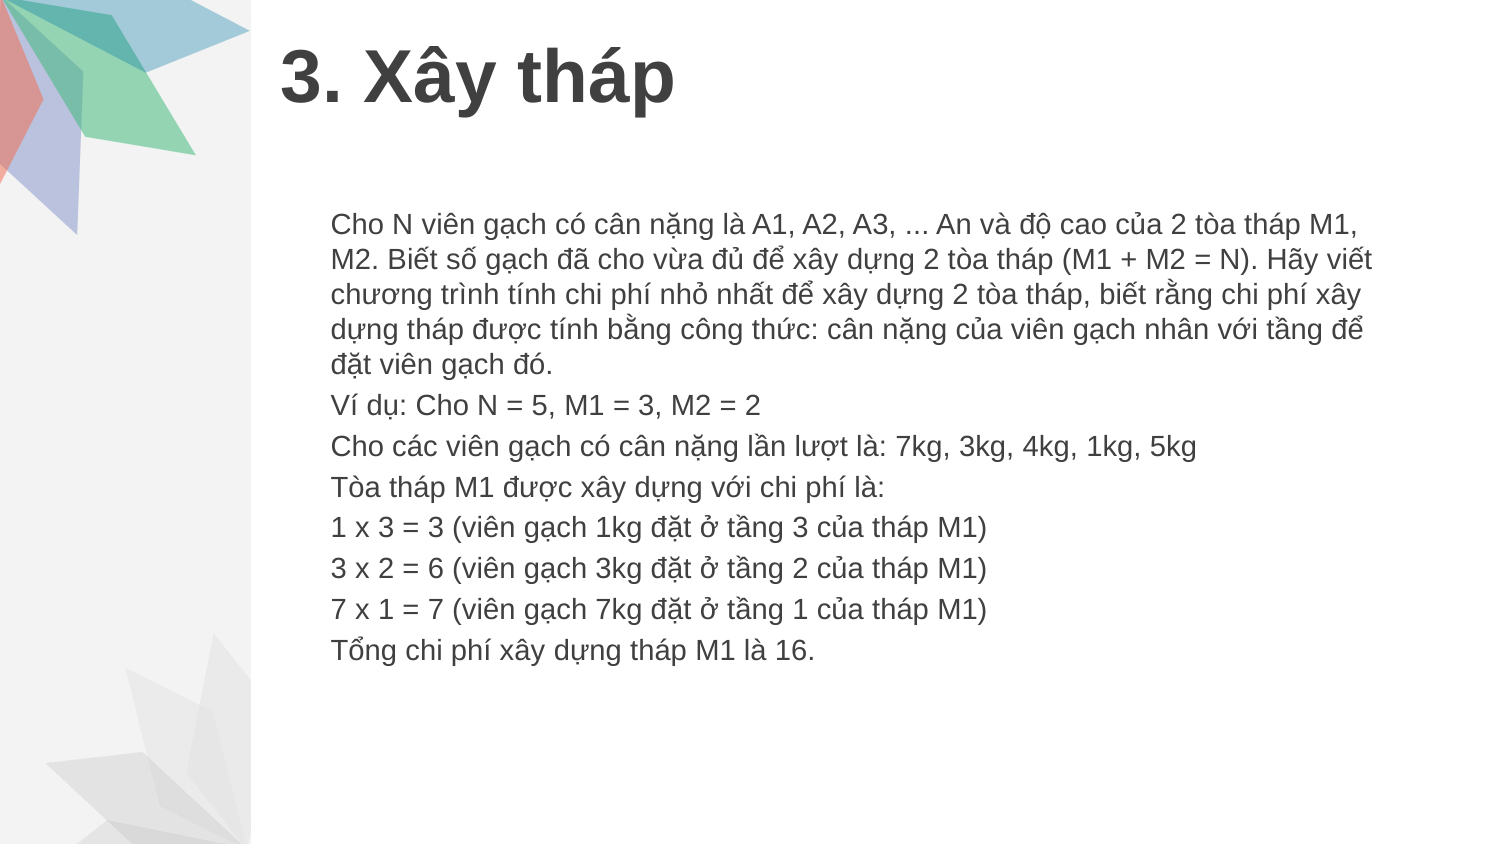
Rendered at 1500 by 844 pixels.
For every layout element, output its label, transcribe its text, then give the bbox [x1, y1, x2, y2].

title 3. Xây tháp [265, 0, 1500, 146]
picture [0, 0, 1500, 844]
list Cho N viên gạch có cân nặng là A1, A2, A3, ... An và độ cao của 2 tòa tháp M1, M2. Biết số gạch đã cho vừa đủ để xây dựng 2 tòa tháp (M1 + M2 = N). Hãy viết chương trình tính chi phí nhỏ nhất để xây dựng 2 tòa tháp, biết rằng chi phí xây dựng tháp được tính bằng công thức: cân nặng của viên gạch nhân với tầng để đặt viên gạch đó. Ví dụ: Cho N = 5, M1 = 3, M2 = 2 Cho các viên gạch có cân nặng lần lượt là: 7kg, 3kg, 4kg, 1kg, 5kg Tòa tháp M1 được xây dựng với chi phí là: 1 x 3 = 3 (viên gạch 1kg đặt ở tầng 3 của tháp M1) 3 x 2 = 6 (viên gạch 3kg đặt ở tầng 2 của tháp M1) 7 x 1 = 7 (viên gạch 7kg đặt ở tầng 1 của tháp M1) Tổng chi phí xây dựng tháp M1 là 16. [265, 198, 1400, 690]
